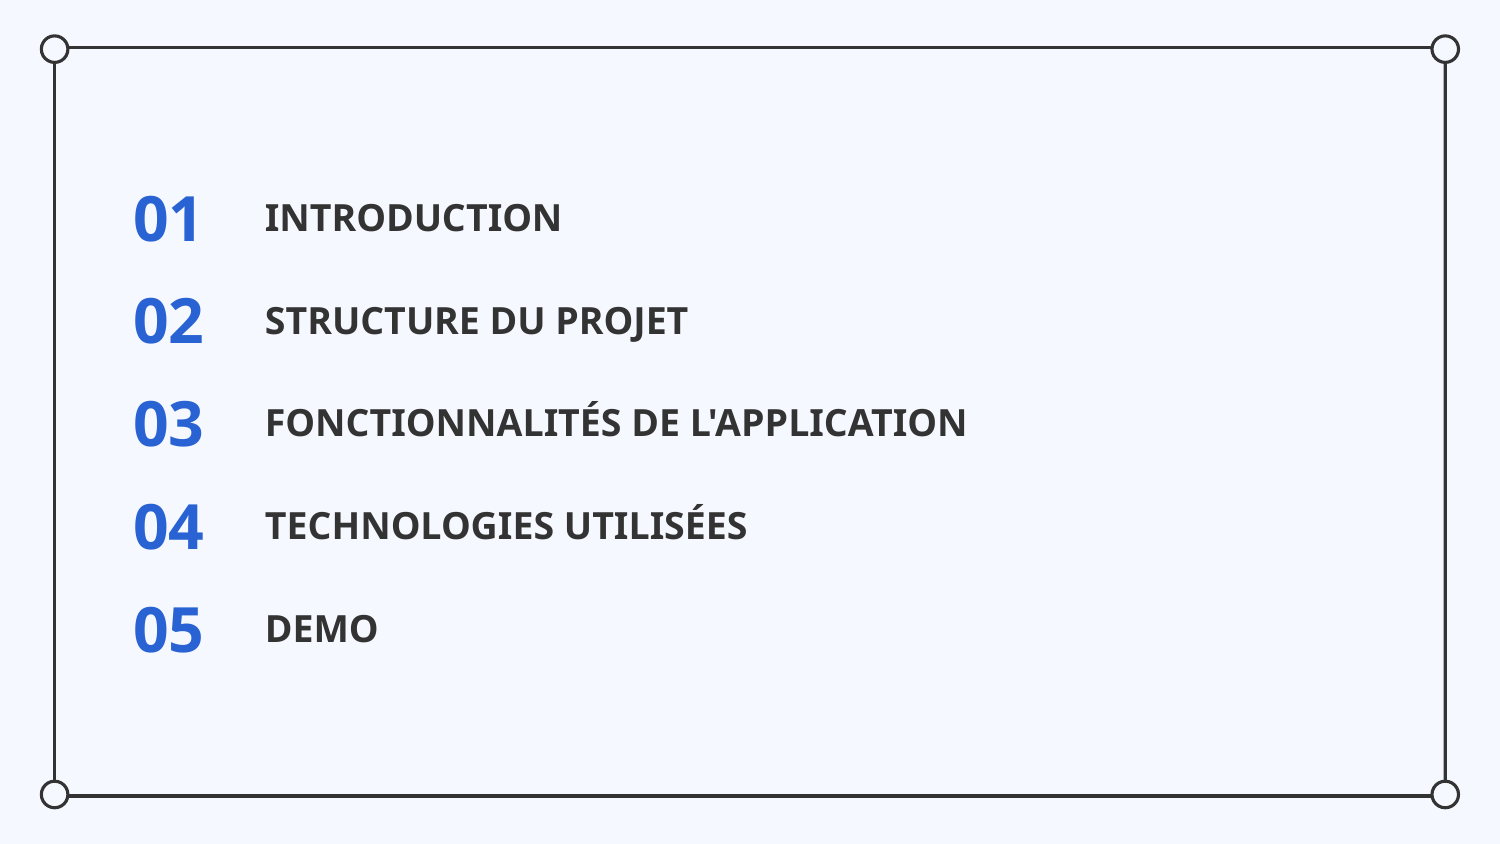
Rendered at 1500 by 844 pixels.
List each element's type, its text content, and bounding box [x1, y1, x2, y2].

title 01 [118, 178, 249, 254]
subtitle FONCTIONNALITÉS DE L'APPLICATION [249, 384, 1033, 460]
subtitle STRUCTURE DU PROJET [249, 281, 1127, 357]
subtitle DEMO [249, 589, 1033, 665]
title 02 [118, 281, 249, 357]
title 05 [118, 589, 249, 665]
title 03 [118, 384, 249, 460]
title 04 [118, 486, 249, 562]
subtitle INTRODUCTION [249, 178, 1033, 254]
subtitle TECHNOLOGIES UTILISÉES [249, 486, 1058, 562]
